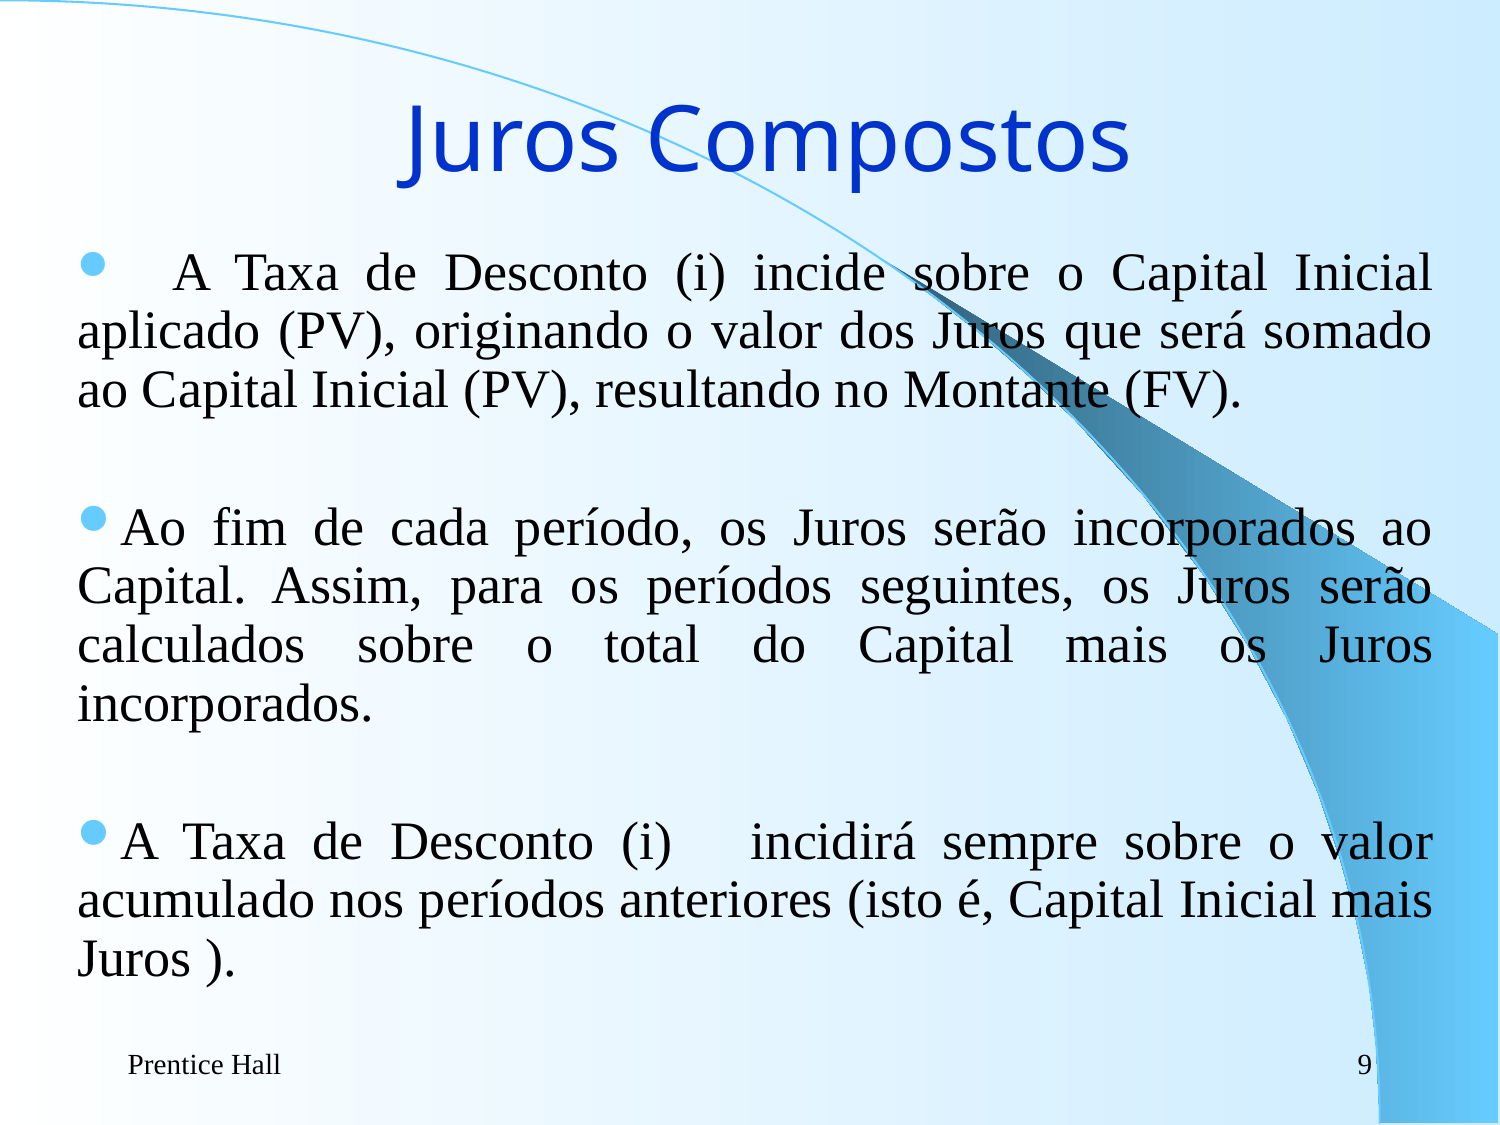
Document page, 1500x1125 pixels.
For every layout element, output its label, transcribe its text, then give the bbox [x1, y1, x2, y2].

slide_number 9 [1074, 1024, 1388, 1101]
slide_number Prentice Hall [112, 1024, 426, 1101]
list A Taxa de Desconto (i) incide sobre o Capital Inicial aplicado (PV), originando o valor dos Juros que será somado ao Capital Inicial (PV), resultando no Montante (FV). Ao fim de cada período, os Juros serão incorporados ao Capital. Assim, para os períodos seguintes, os Juros serão calculados sobre o total do Capital mais os Juros incorporados. A Taxa de Desconto (i) incidirá sempre sobre o valor acumulado nos períodos anteriores (isto é, Capital Inicial mais Juros ). [62, 162, 1451, 866]
title Juros Compostos [74, 71, 1463, 198]
